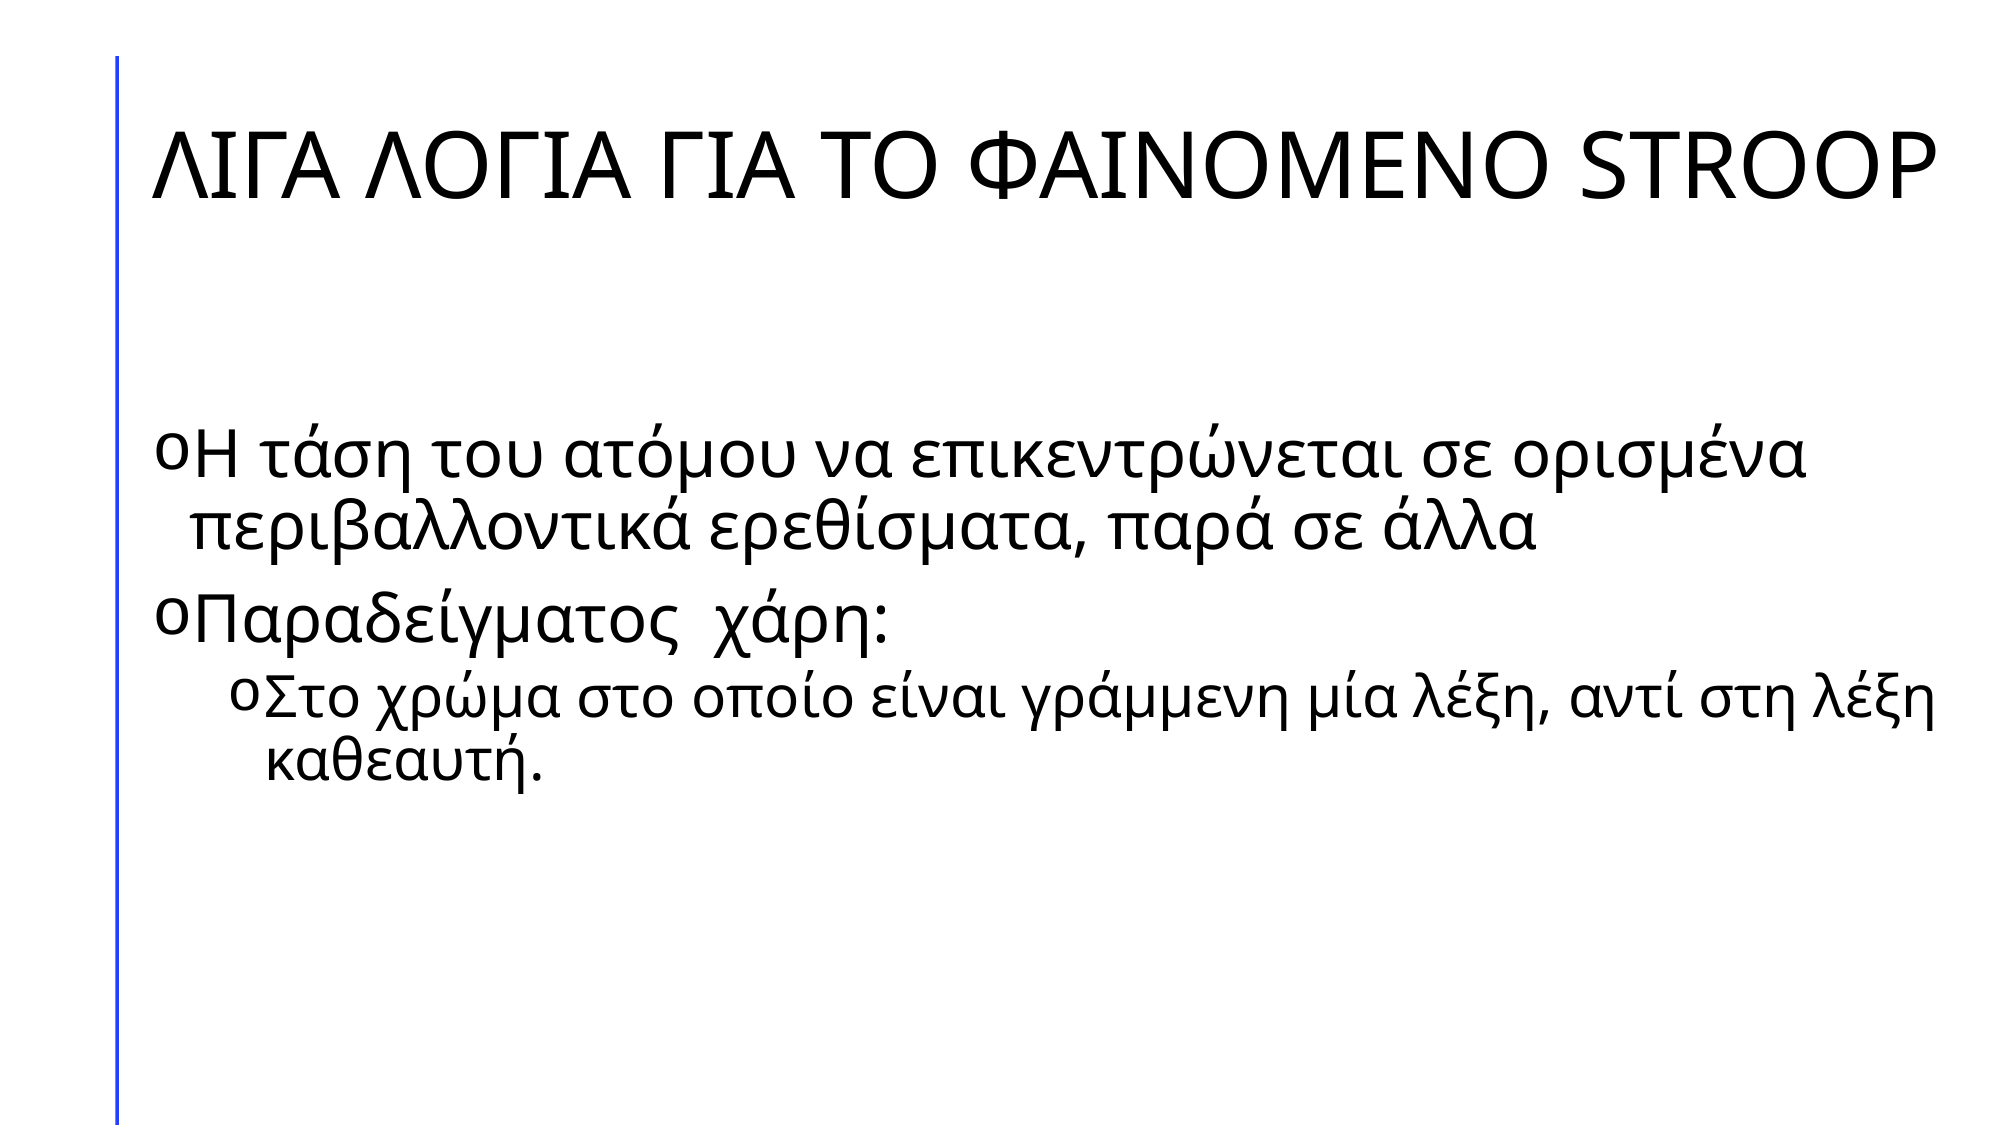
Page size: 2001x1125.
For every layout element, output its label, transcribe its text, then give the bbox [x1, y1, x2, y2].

list Η τάση του ατόμου να επικεντρώνεται σε ορισμένα περιβαλλοντικά ερεθίσματα, παρά σε άλλα Παραδείγματος χάρη: Στο χρώμα στο οποίο είναι γράμμενη μία λέξη, αντί στη λέξη καθεαυτή. [137, 311, 1984, 1066]
title ΛΙΓΑ ΛΟΓΙΑ ΓΙΑ ΤΟ ΦΑΙΝΟΜΕΝΟ STROOP [137, 59, 1957, 278]
